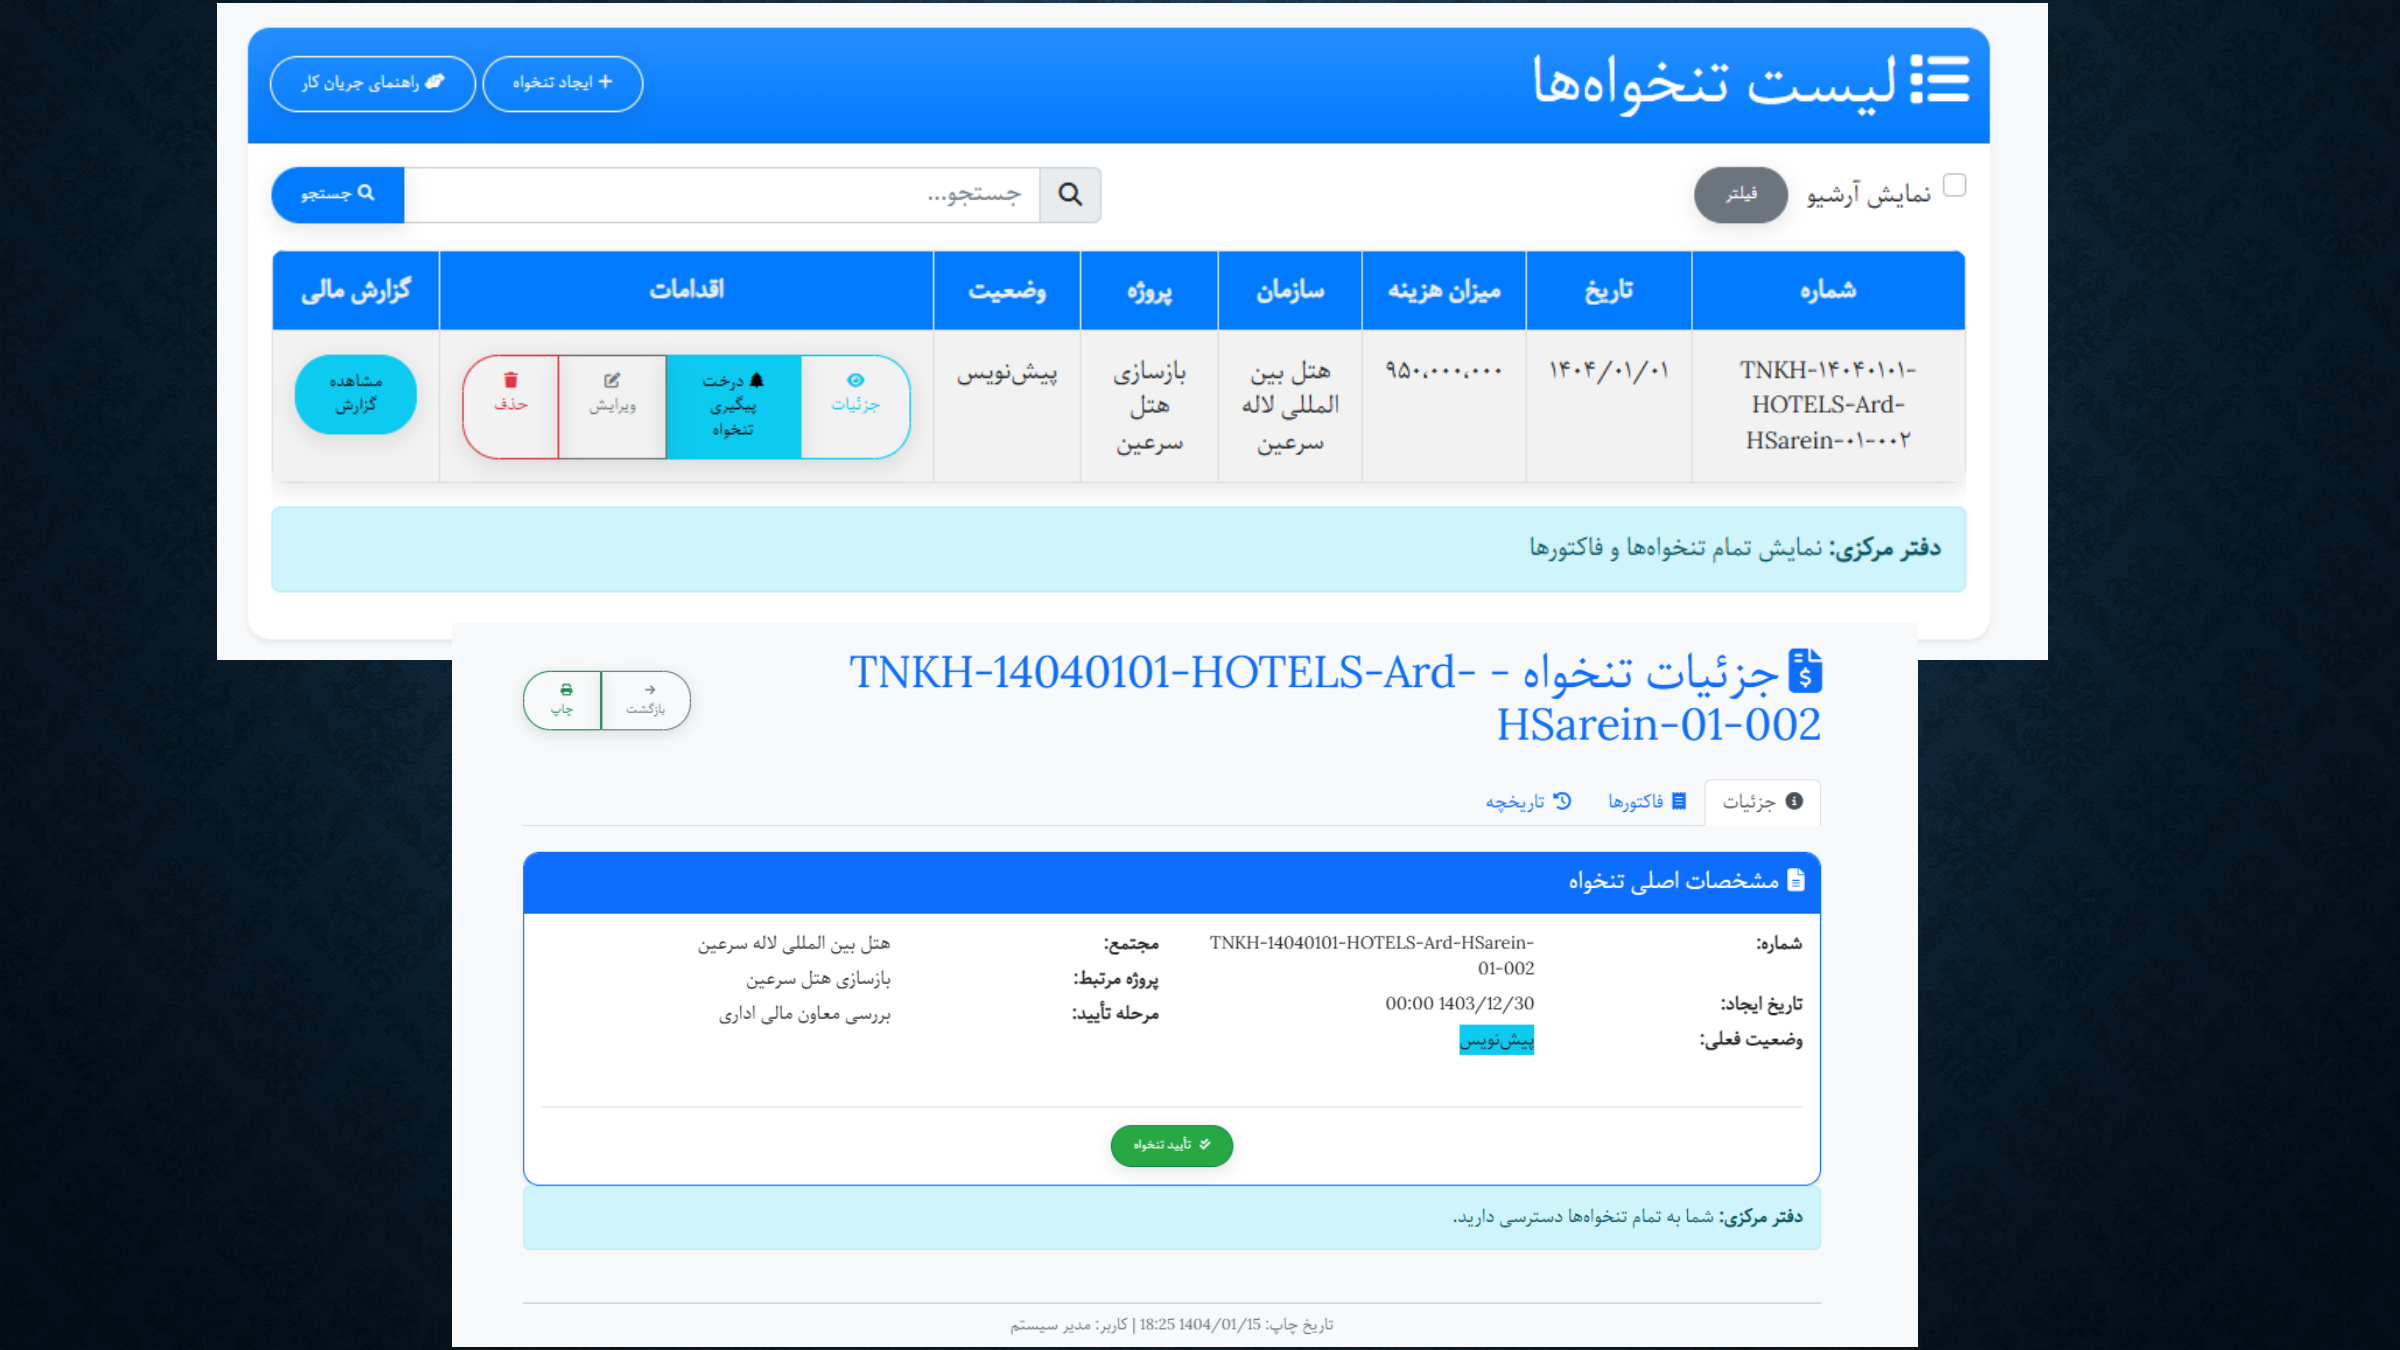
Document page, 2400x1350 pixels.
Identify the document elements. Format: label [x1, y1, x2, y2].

picture [216, 3, 2048, 1347]
